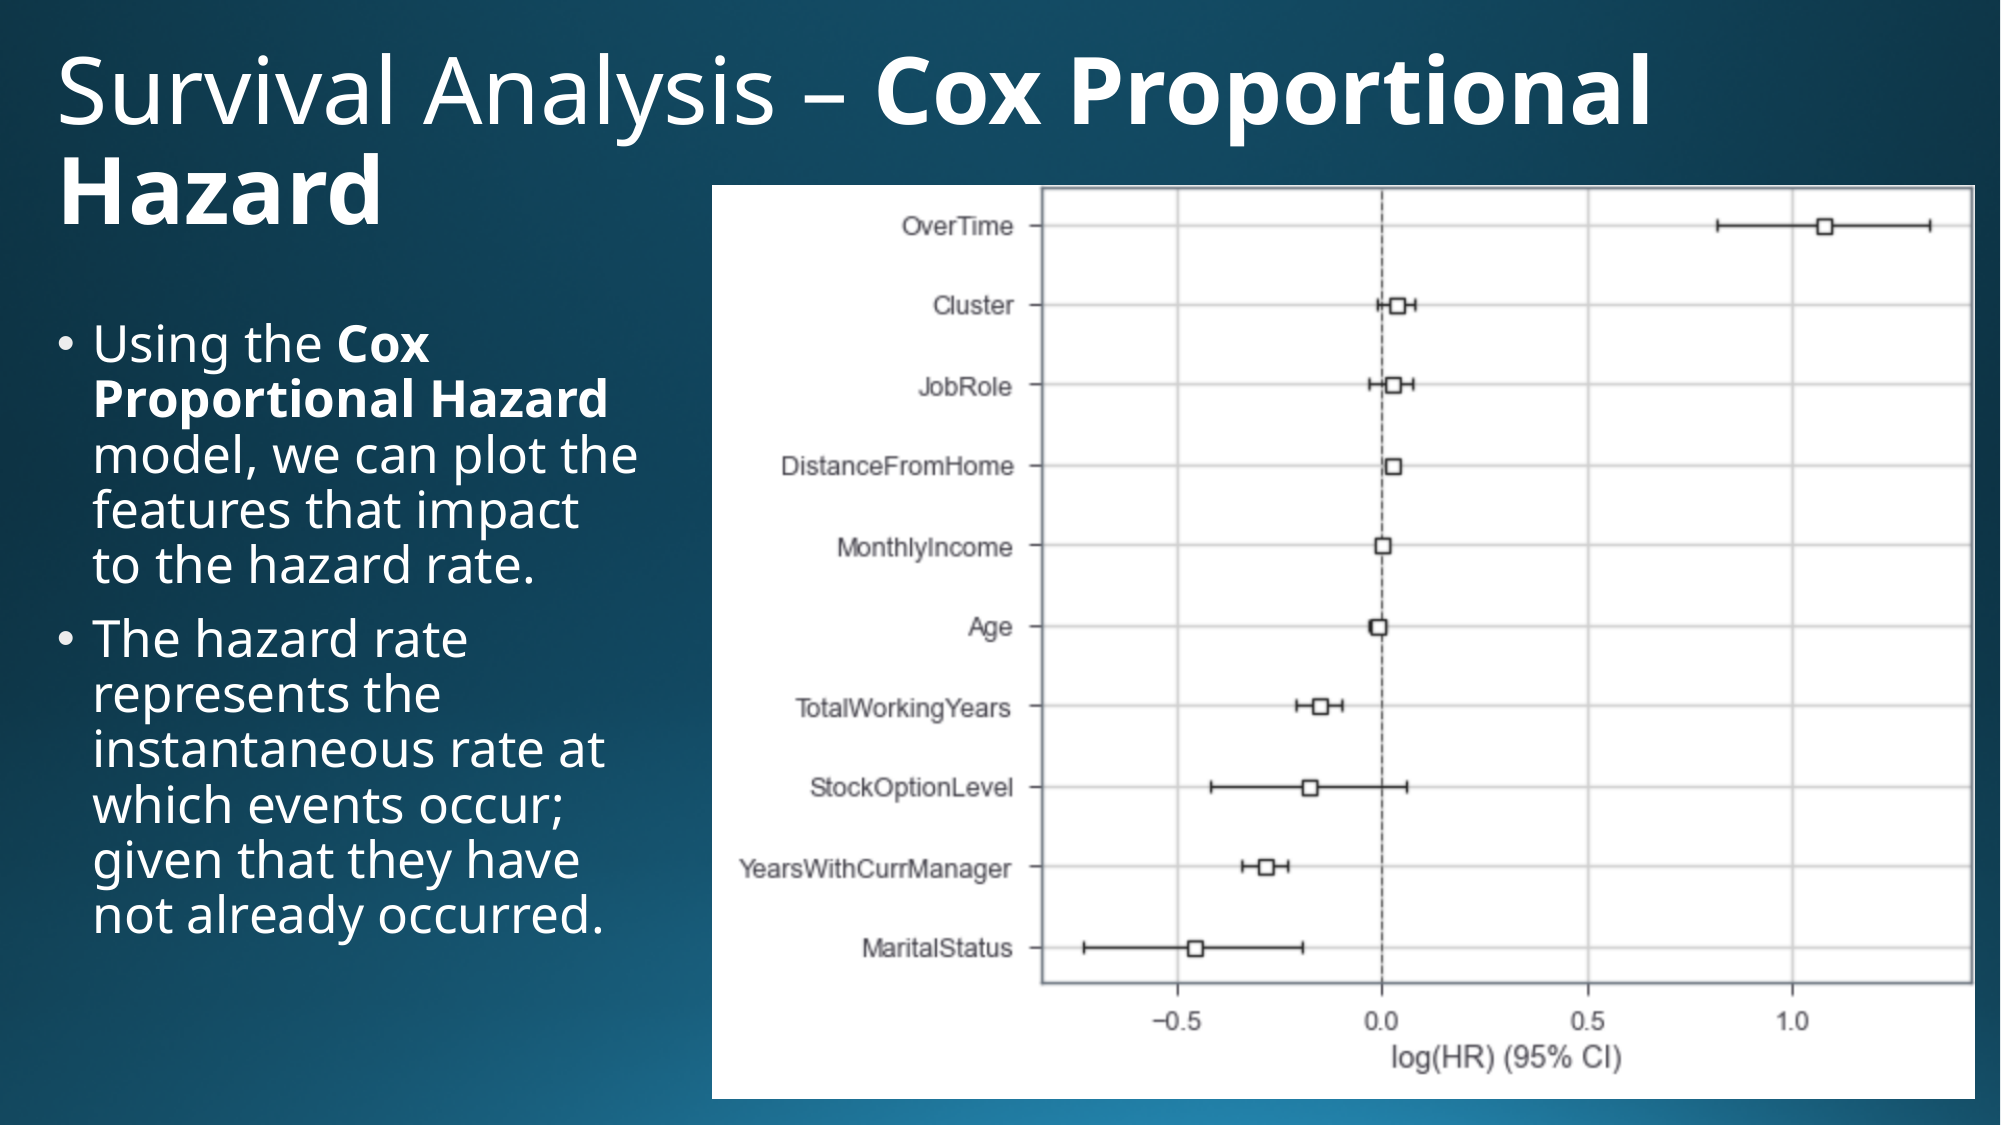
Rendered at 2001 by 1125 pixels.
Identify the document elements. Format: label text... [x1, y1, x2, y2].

title Survival Analysis – Cox Proportional Hazard [41, 35, 1979, 253]
picture [0, 0, 2001, 1125]
list Using the Cox Proportional Hazard model, we can plot the features that impact to the hazard rate. The hazard rate represents the instantaneous rate at which events occur; given that they have not already occurred. [41, 310, 657, 973]
